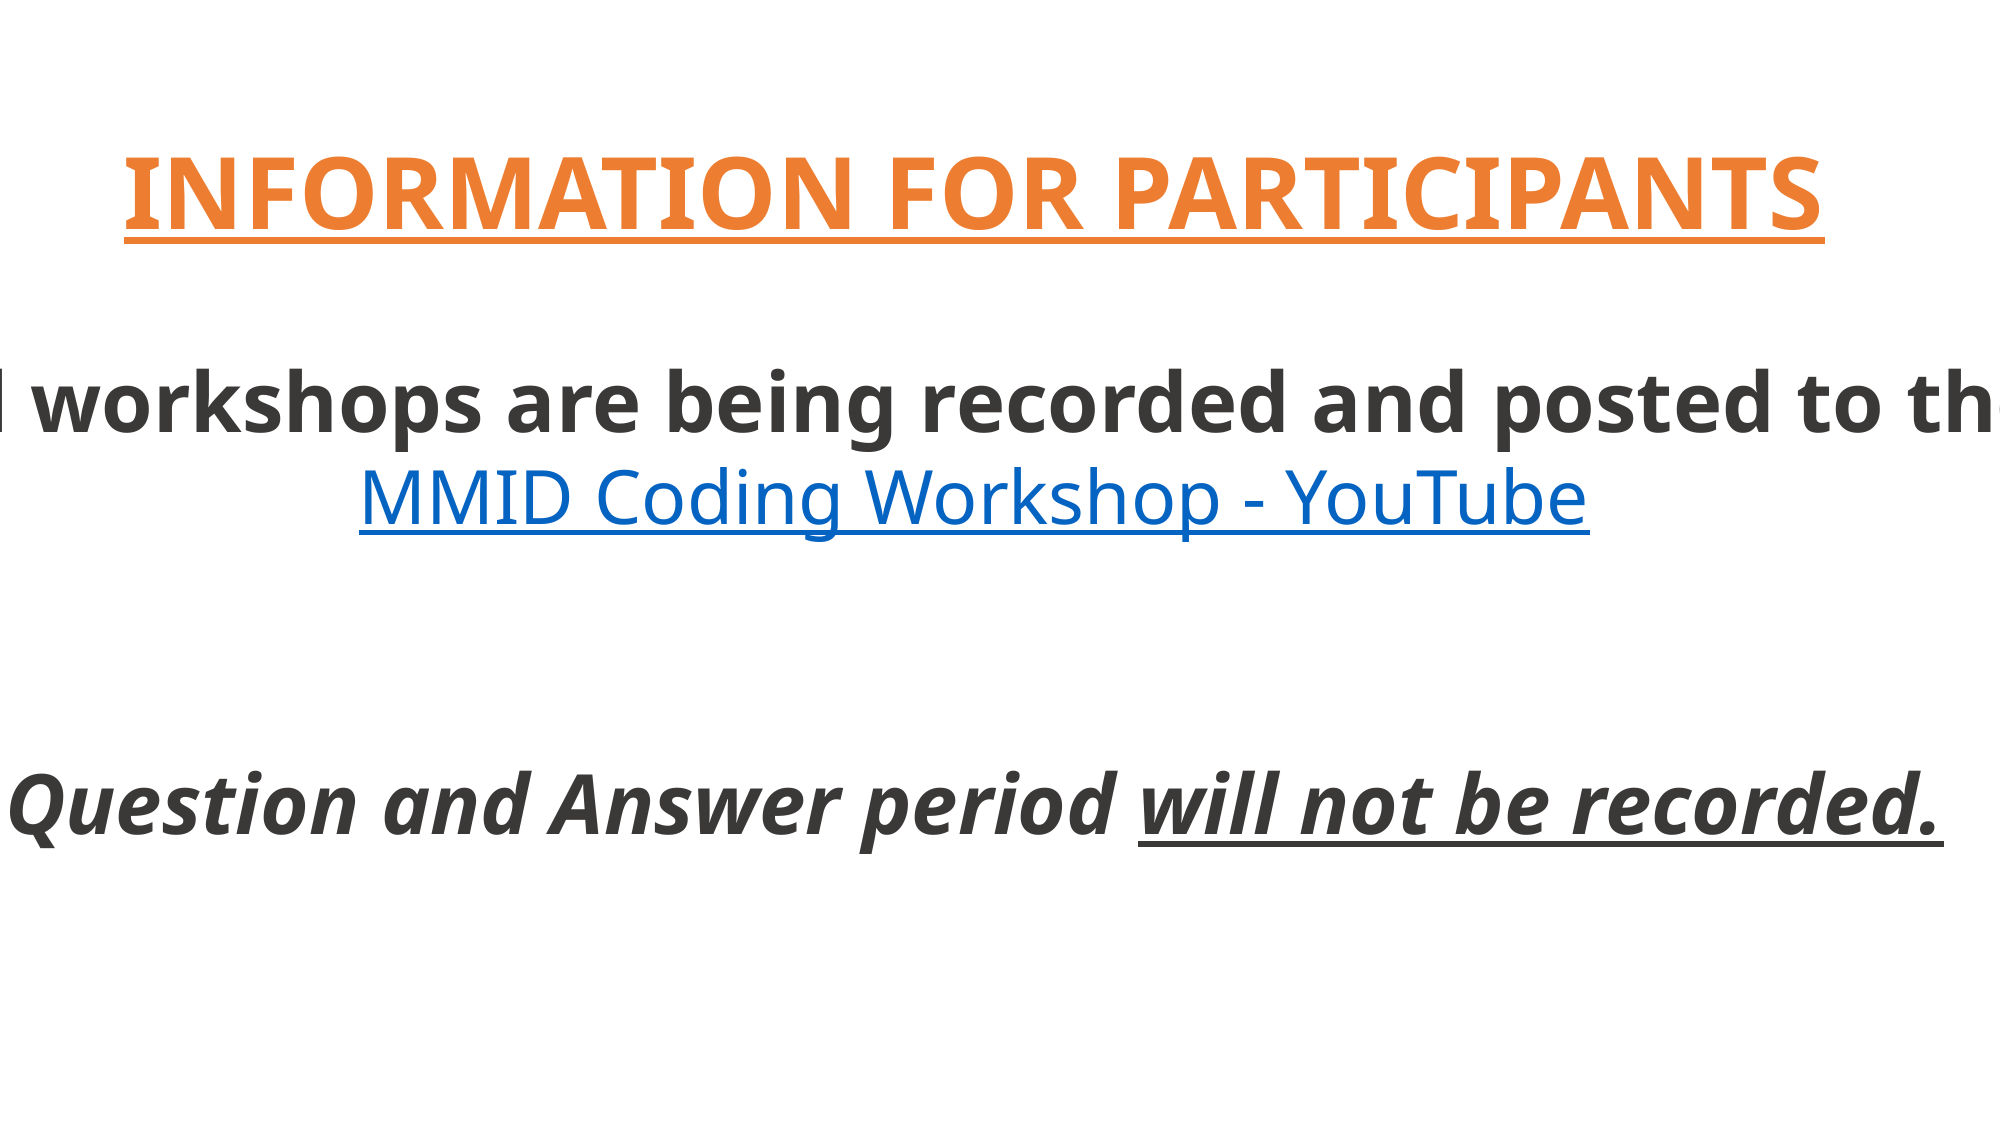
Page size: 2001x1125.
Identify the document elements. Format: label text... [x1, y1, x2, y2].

text_box INFORMATION FOR PARTICIPANTS All workshops are being recorded and posted to the MMID Coding Workshop - YouTube Question and Answer period will not be recorded. [0, 122, 2000, 929]
